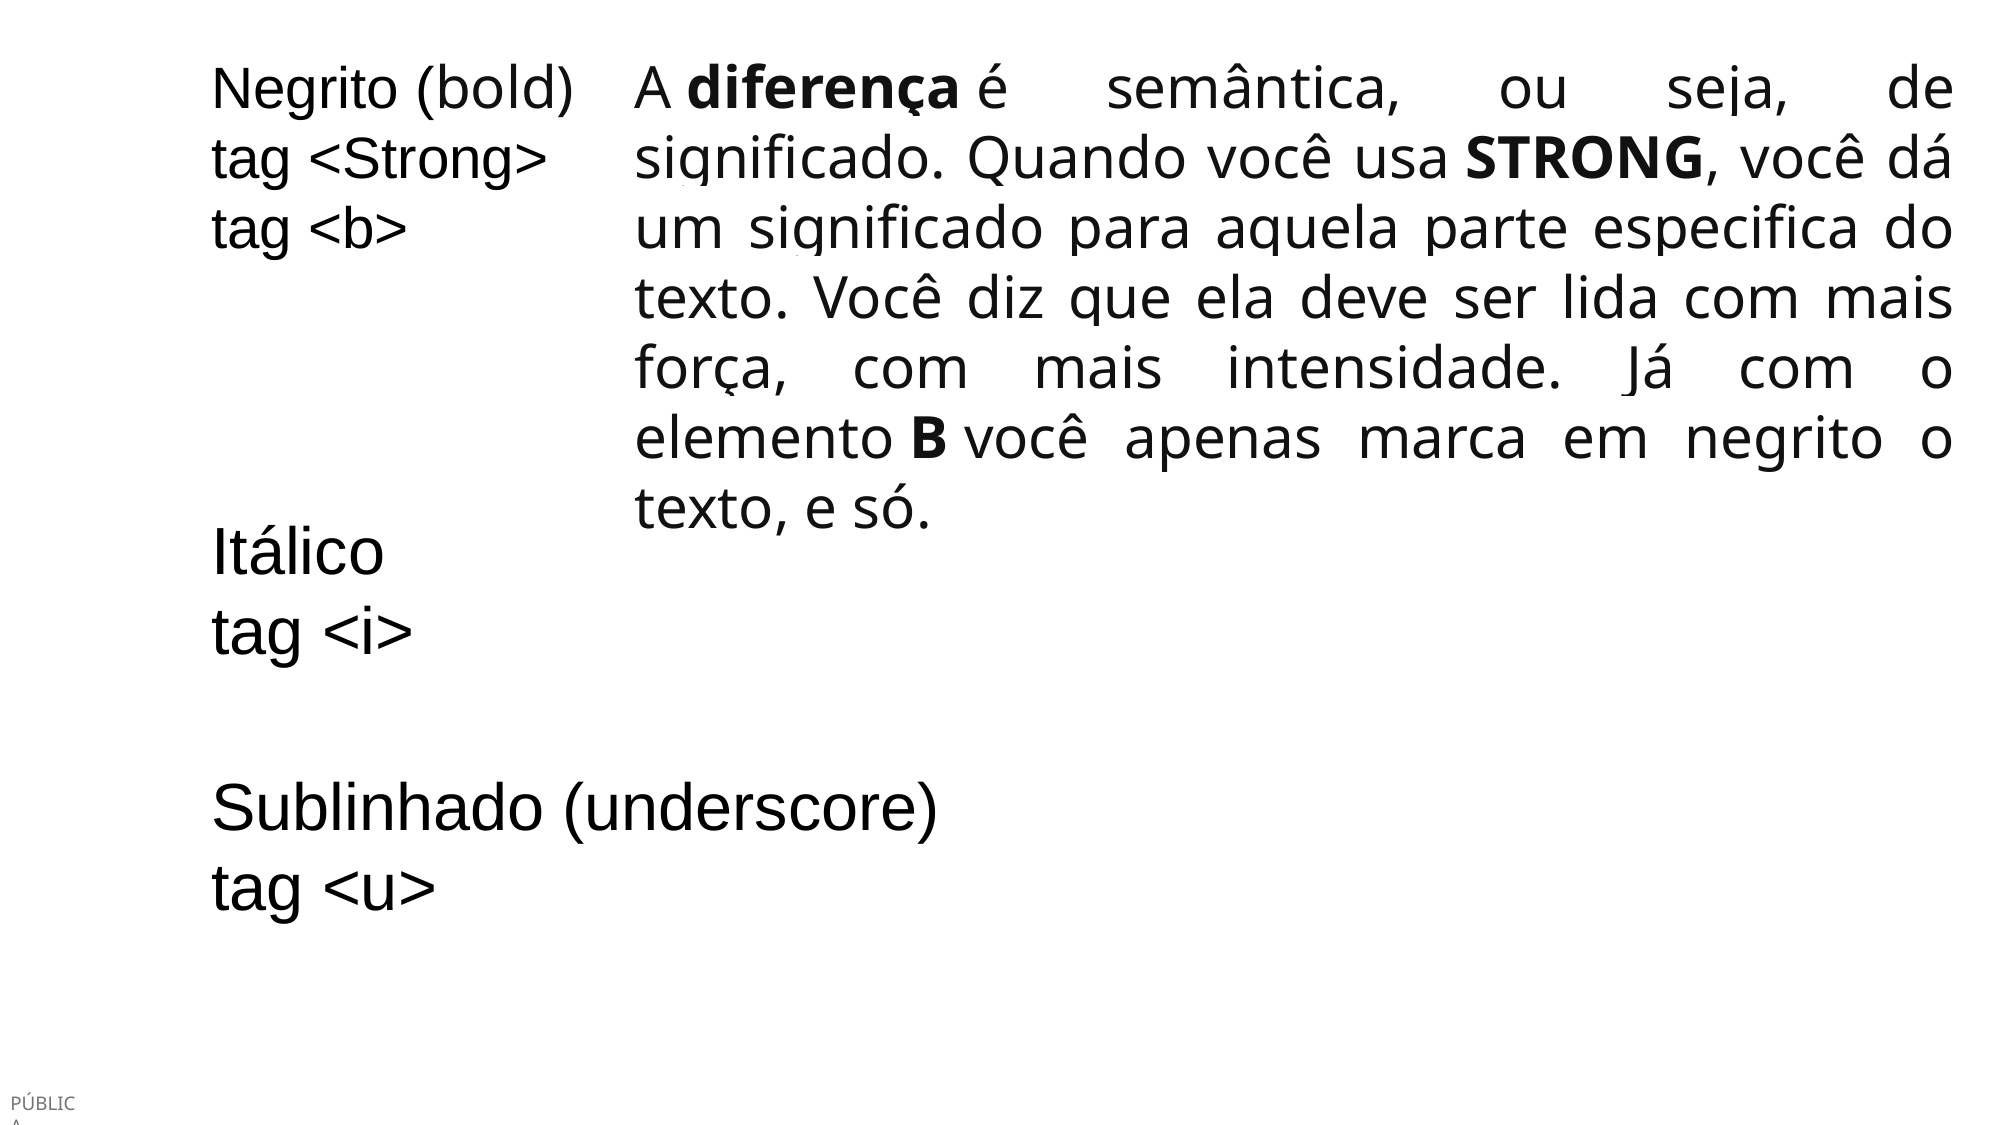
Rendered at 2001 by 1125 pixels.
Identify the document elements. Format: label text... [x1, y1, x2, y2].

text_box Itálico tag <i> [196, 500, 1804, 676]
text_box A diferença é semântica, ou seja, de significado. Quando você usa STRONG, você dá um significado para aquela parte especifica do texto. Você diz que ela deve ser lida com mais força, com mais intensidade. Já com o elemento B você apenas marca em negrito o texto, e só. [619, 42, 1970, 548]
text_box Negrito (bold) tag <Strong> tag <b> [196, 42, 619, 268]
text_box Sublinhado (underscore) tag <u> [196, 756, 1804, 932]
